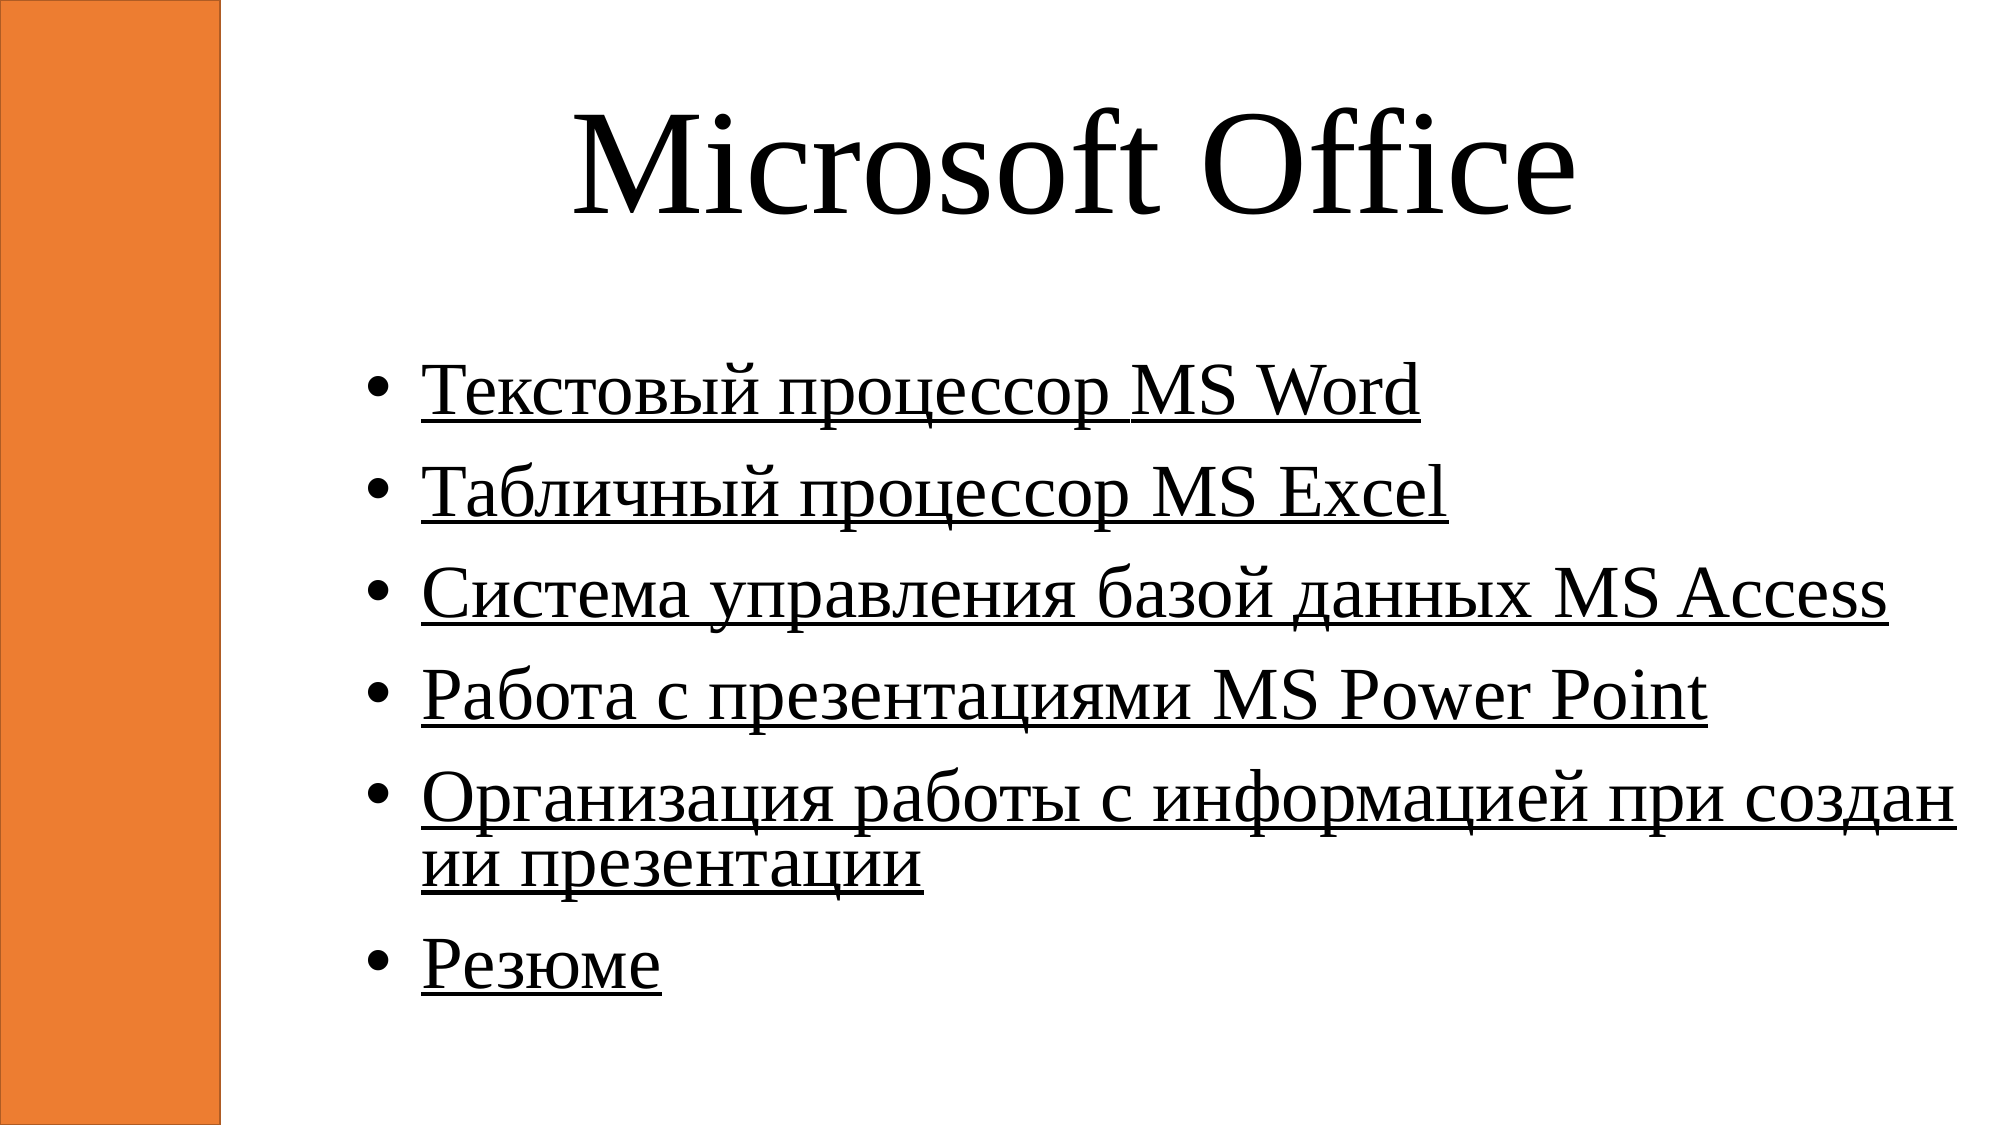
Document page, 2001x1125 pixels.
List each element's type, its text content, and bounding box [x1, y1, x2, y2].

subtitle Текстовый процессор MS Word Табличный процессор MS Excel Система управления базой данных MS Access Работа с презентациями MS Power Point Организация работы с информацией при создании презентации Резюме [350, 342, 2000, 1061]
text_box [0, 0, 221, 1125]
title Microsoft Office [321, 46, 1830, 254]
